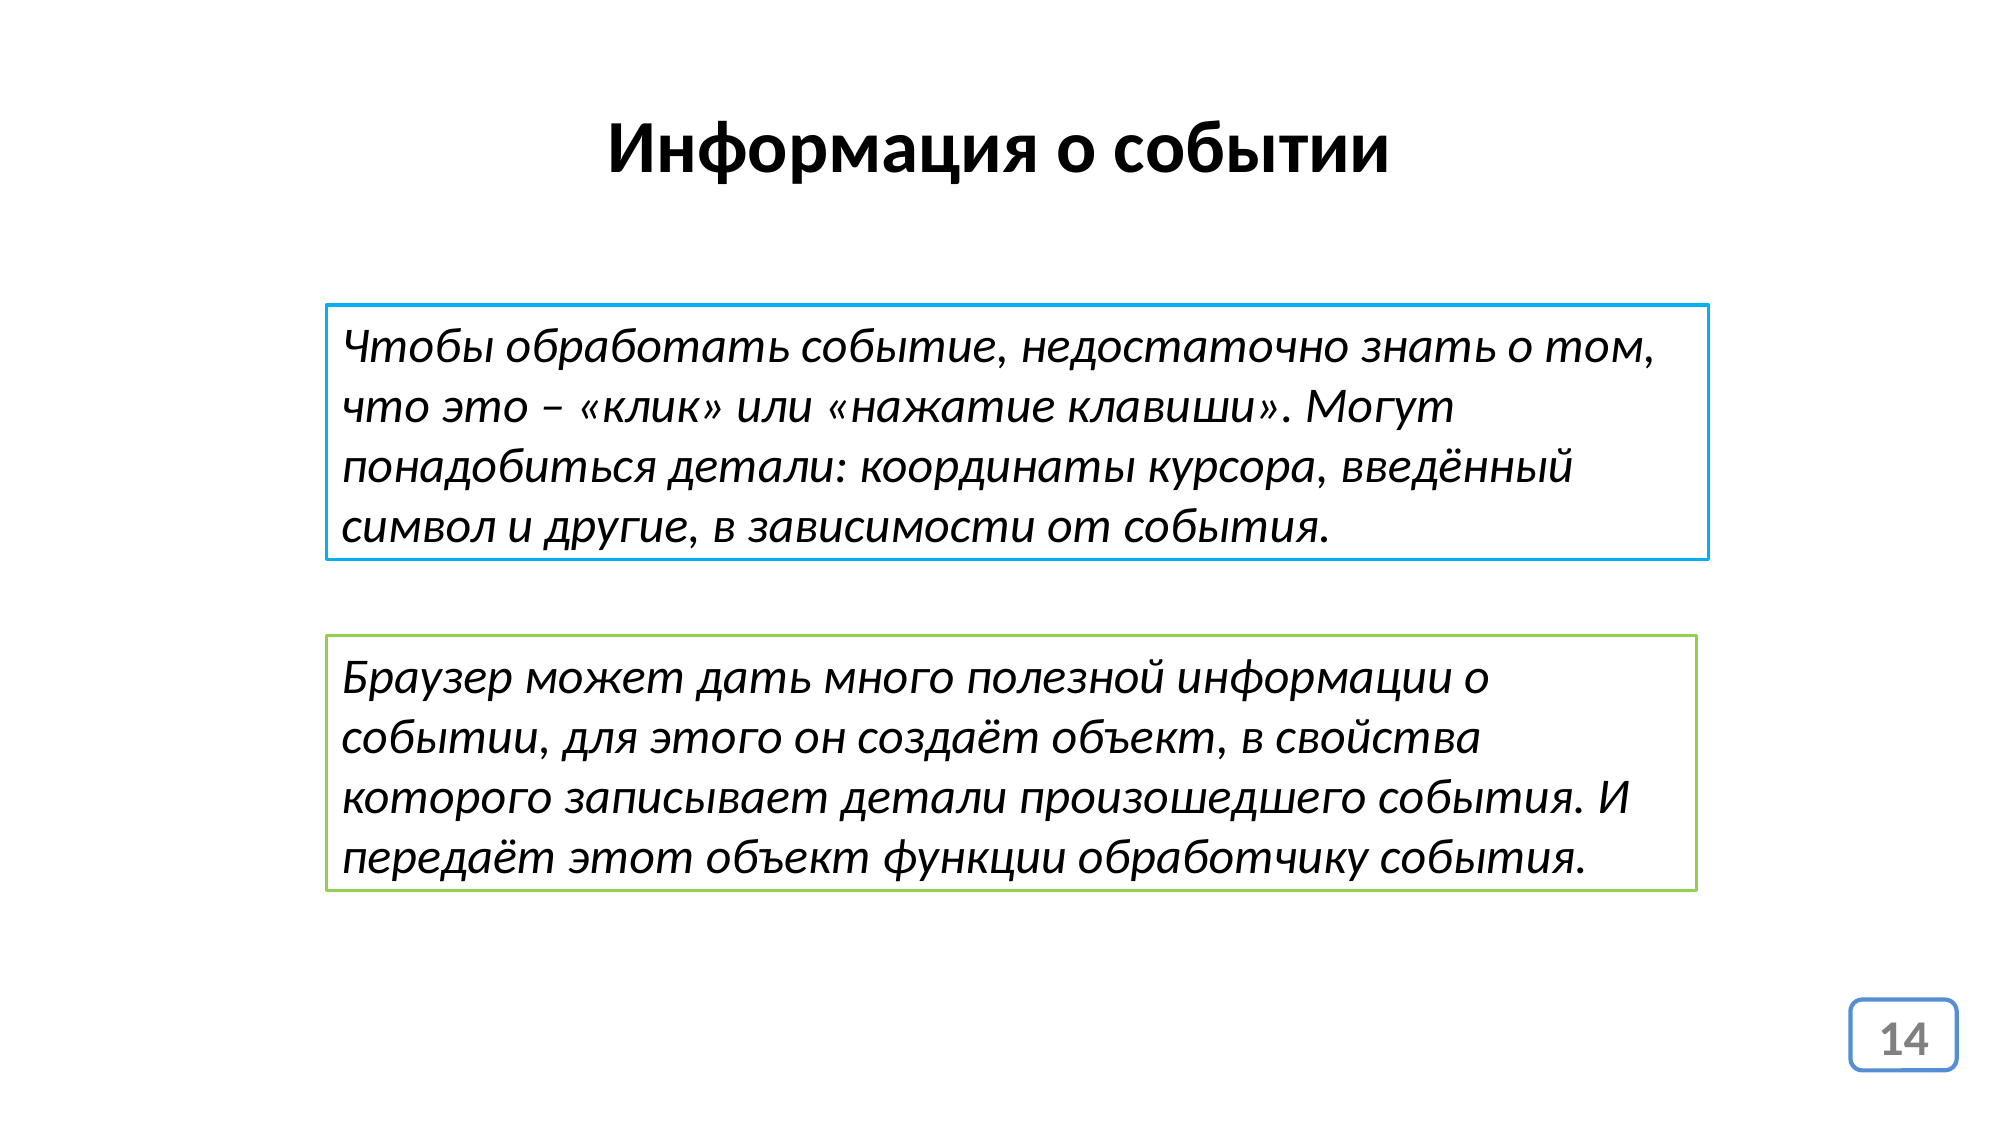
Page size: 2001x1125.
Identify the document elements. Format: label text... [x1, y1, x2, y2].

text_box Браузер может дать много полезной информации о событии, для этого он создаёт объект, в свойства которого записывает детали произошедшего события. И передаёт этот объект функции обработчику события. [326, 635, 1697, 891]
text_box Информация о событии [0, 89, 2000, 195]
text_box 14 [1848, 997, 1959, 1073]
text_box Чтобы обработать событие, недостаточно знать о том, что это – «клик» или «нажатие клавиши». Могут понадобиться детали: координаты курсора, введённый символ и другие, в зависимости от события. [326, 304, 1709, 560]
